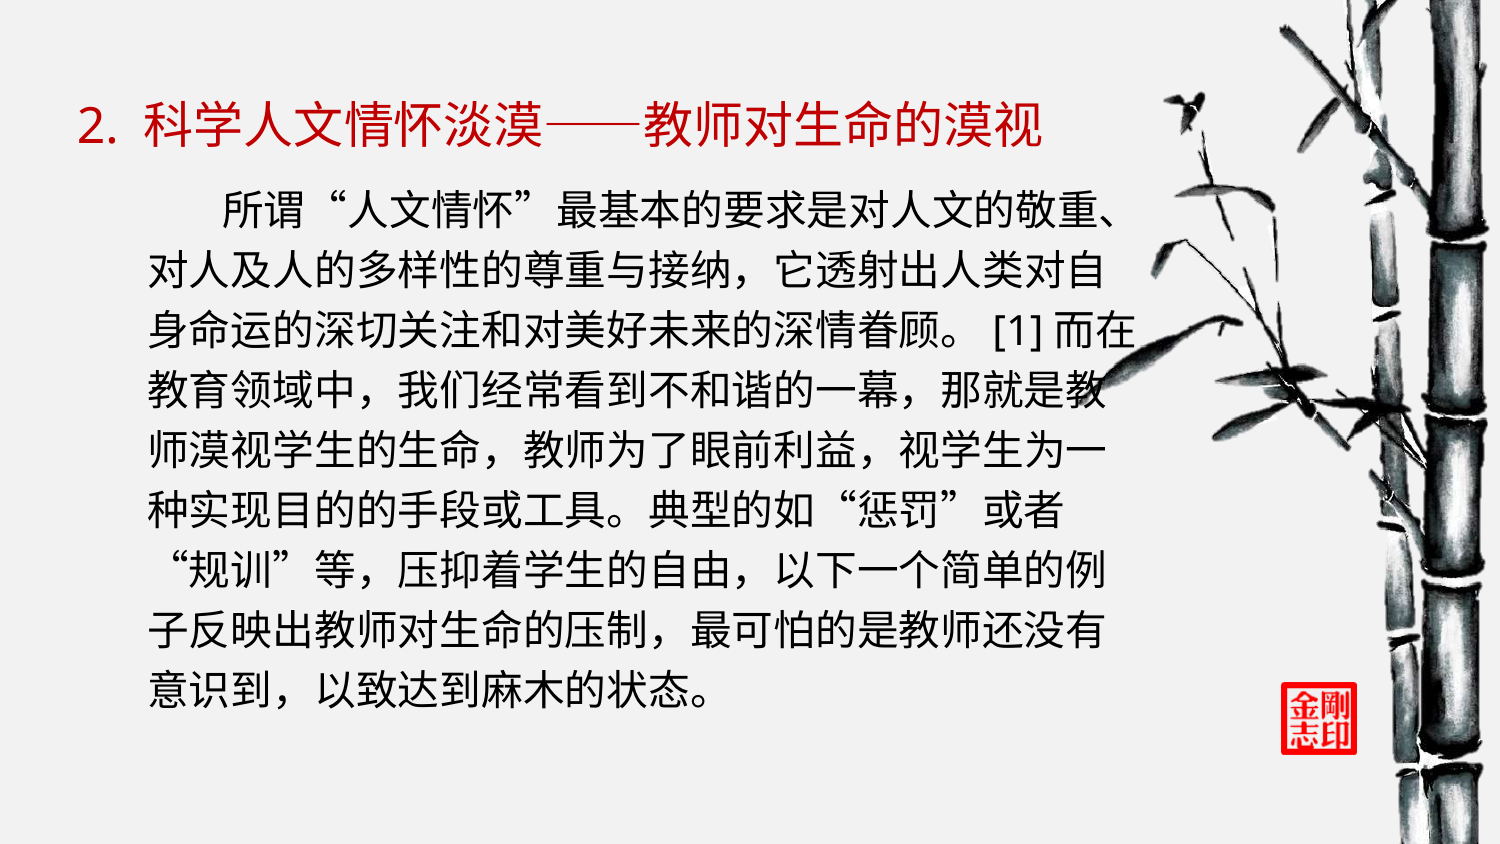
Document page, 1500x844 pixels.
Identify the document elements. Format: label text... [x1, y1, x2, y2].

text_box 所谓“人文情怀”最基本的要求是对人文的敬重、对人及人的多样性的尊重与接纳，它透射出人类对自身命运的深切关注和对美好未来的深情眷顾。[1]而在教育领域中，我们经常看到不和谐的一幕，那就是教师漠视学生的生命，教师为了眼前利益，视学生为一种实现目的的手段或工具。典型的如“惩罚”或者“规训”等，压抑着学生的自由，以下一个简单的例子反映出教师对生命的压制，最可怕的是教师还没有意识到，以致达到麻木的状态。 [134, 167, 1048, 721]
picture [1048, 0, 1500, 844]
text_box 2. 科学人文情怀淡漠——教师对生命的漠视 [63, 57, 1048, 356]
